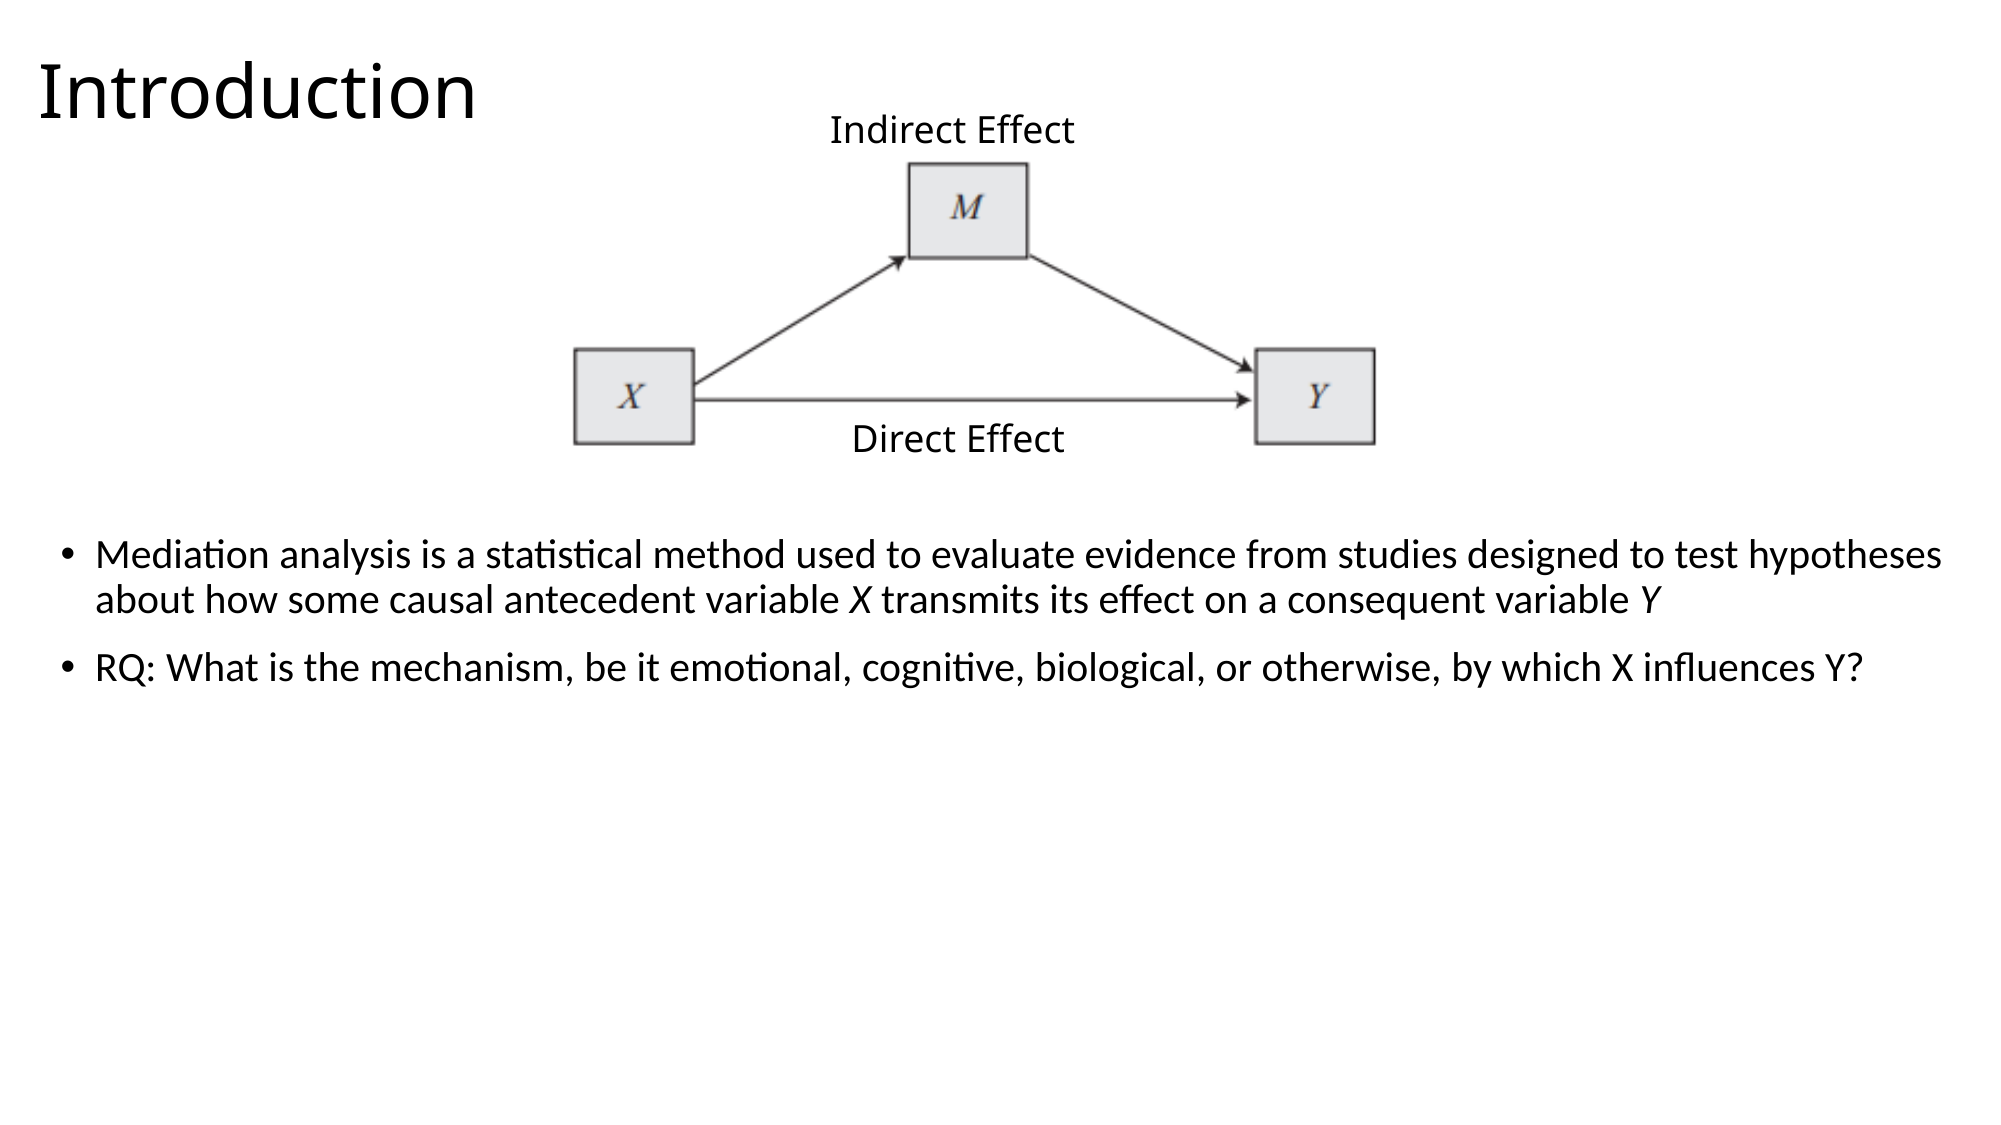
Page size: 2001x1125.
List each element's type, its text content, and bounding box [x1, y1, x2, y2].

title Introduction [23, 25, 837, 141]
list Mediation analysis is a statistical method used to evaluate evidence from studies designed to test hypotheses about how some causal antecedent variable X transmits its effect on a consequent variable Y RQ: What is the mechanism, be it emotional, cognitive, biological, or otherwise, by which X influences Y? [45, 525, 1967, 751]
text_box Indirect Effect [815, 98, 1185, 128]
picture [537, 128, 1411, 472]
